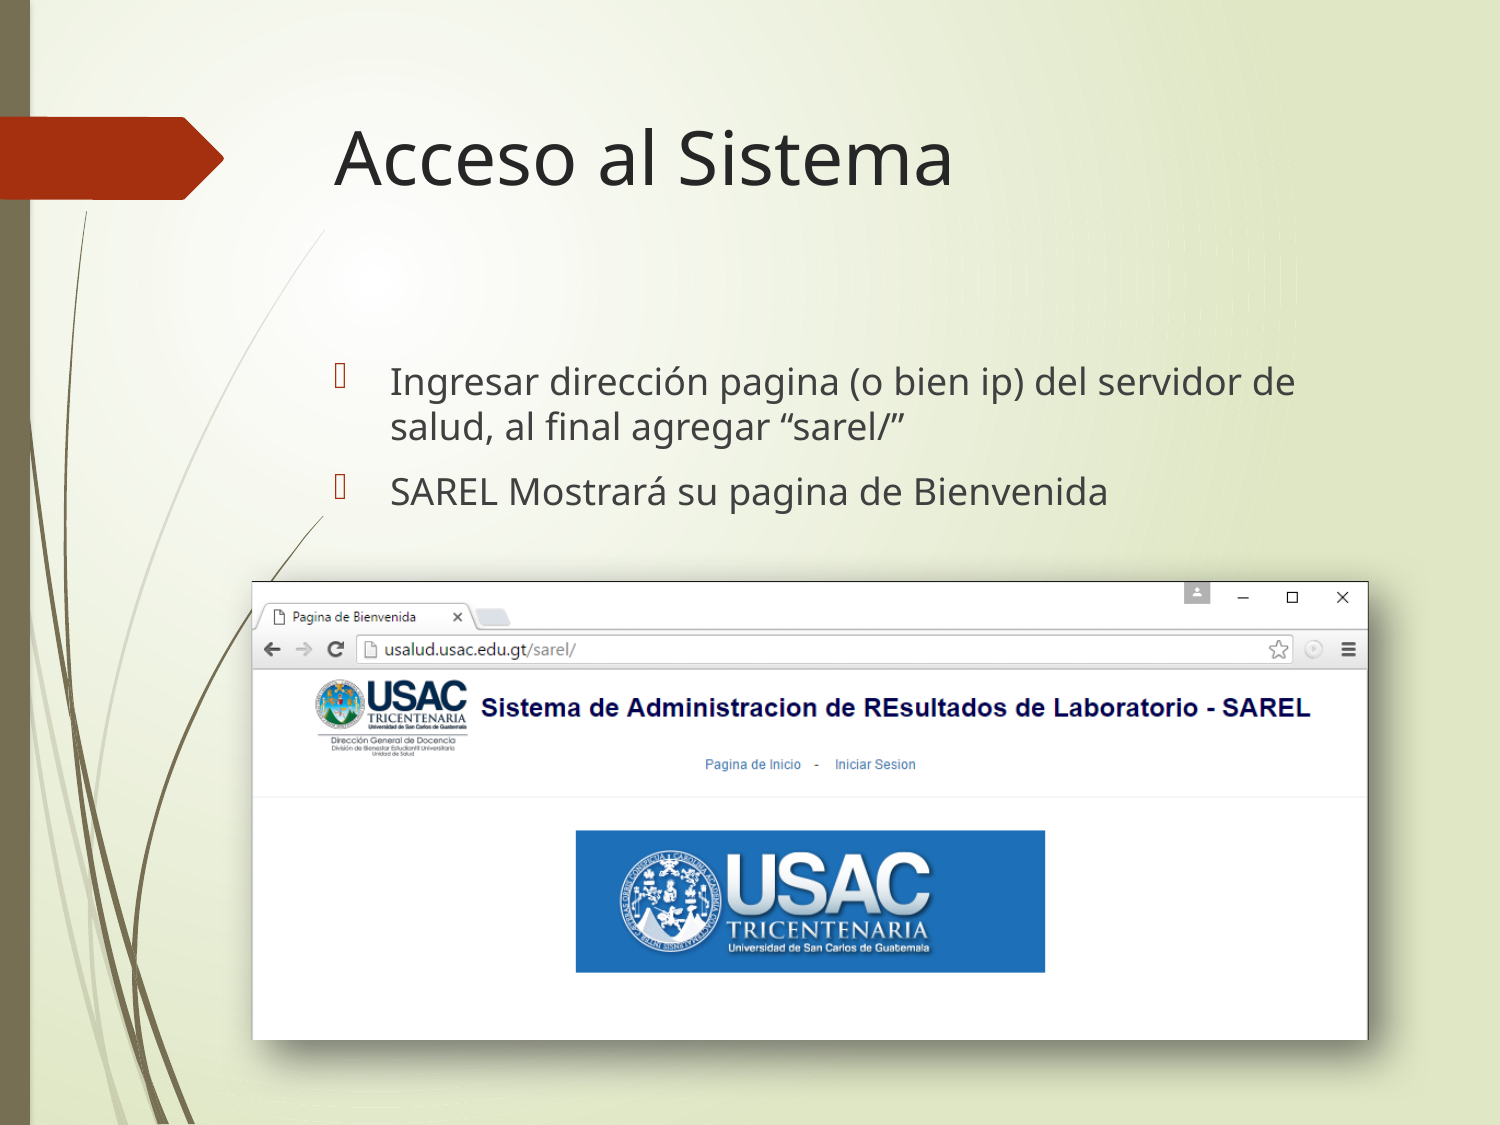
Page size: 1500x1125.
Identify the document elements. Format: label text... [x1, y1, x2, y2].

title Acceso al Sistema [319, 102, 1400, 313]
list Ingresar dirección pagina (o bien ip) del servidor de salud, al final agregar “sarel/” SAREL Mostrará su pagina de Bienvenida [318, 350, 1400, 581]
picture [251, 581, 1369, 1040]
